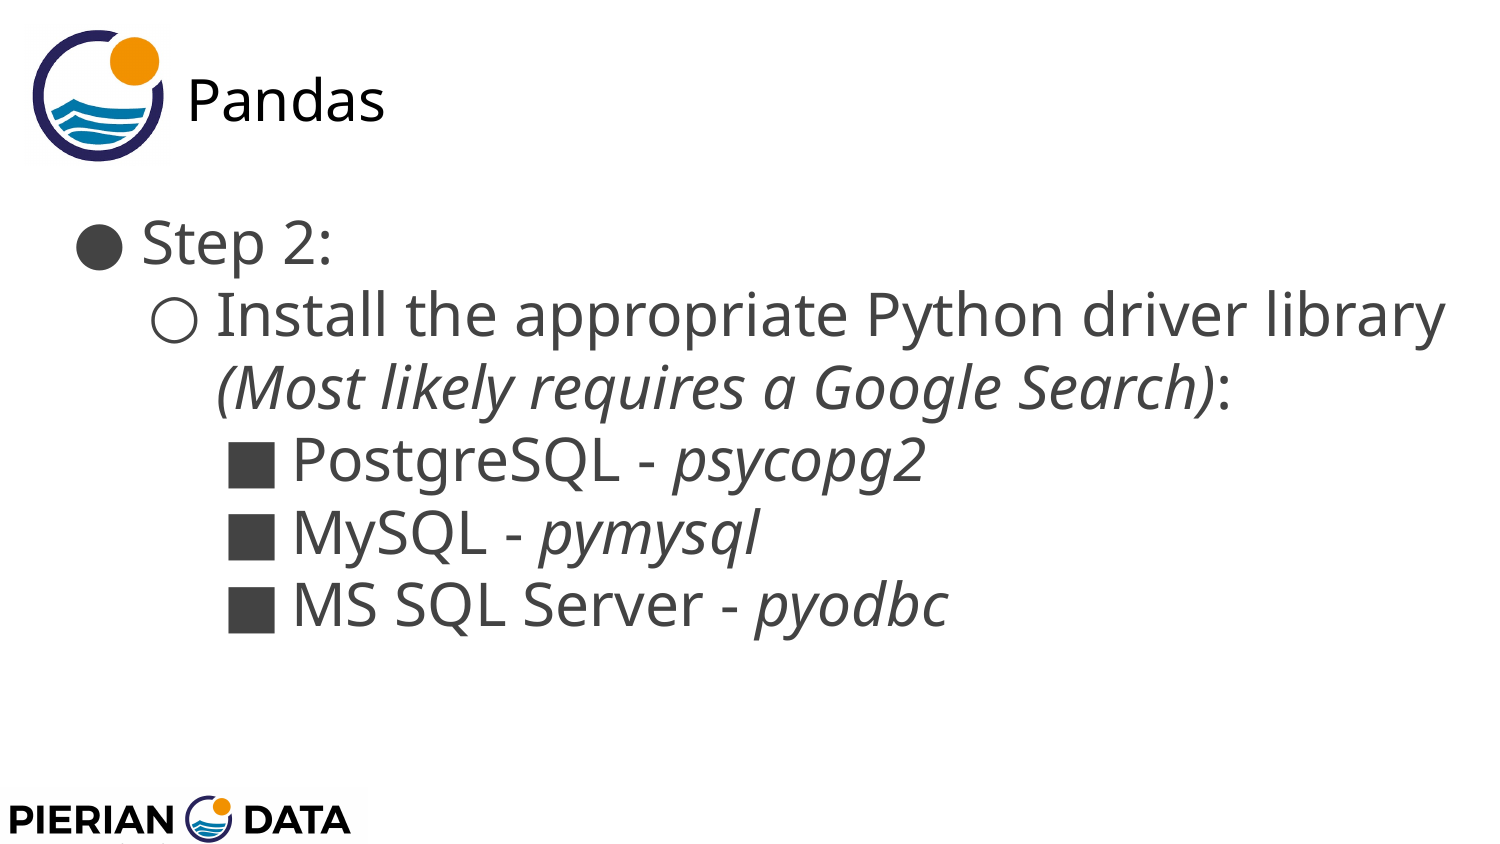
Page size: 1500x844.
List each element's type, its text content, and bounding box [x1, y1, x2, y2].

picture [0, 787, 368, 844]
picture [24, 24, 172, 167]
list Step 2: Install the appropriate Python driver library (Most likely requires a Google Search): PostgreSQL - psycopg2 MySQL - pymysql MS SQL Server - pyodbc [51, 189, 1476, 750]
title Pandas [175, 48, 1449, 143]
